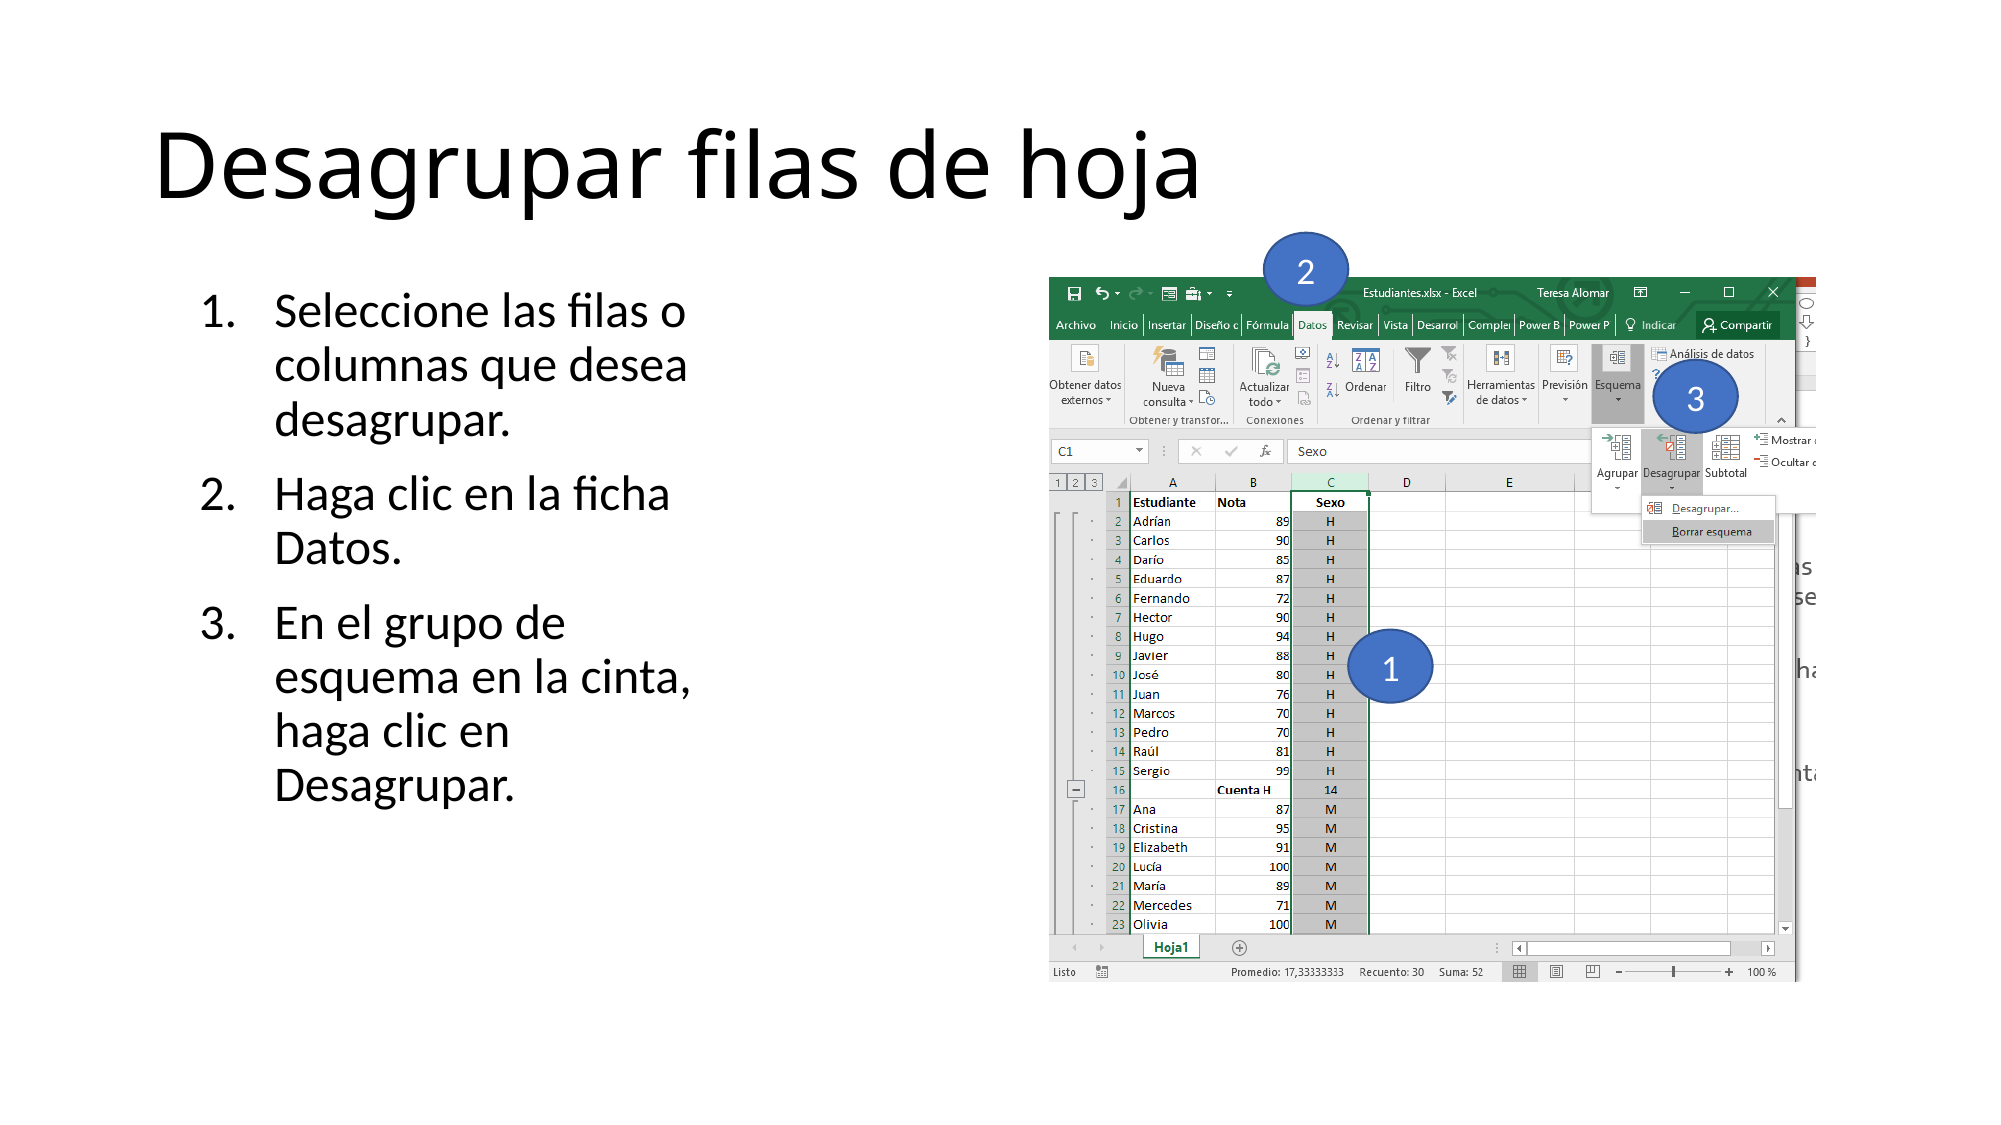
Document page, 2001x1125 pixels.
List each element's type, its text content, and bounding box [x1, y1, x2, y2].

text_box 2 [1262, 231, 1350, 277]
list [1049, 277, 1816, 982]
list Seleccione las filas o columnas que desea desagrupar. Haga clic en la ficha Datos. En el grupo de esquema en la cinta, haga clic en Desagrupar. [184, 277, 755, 982]
title Desagrupar filas de hoja [137, 59, 1863, 278]
